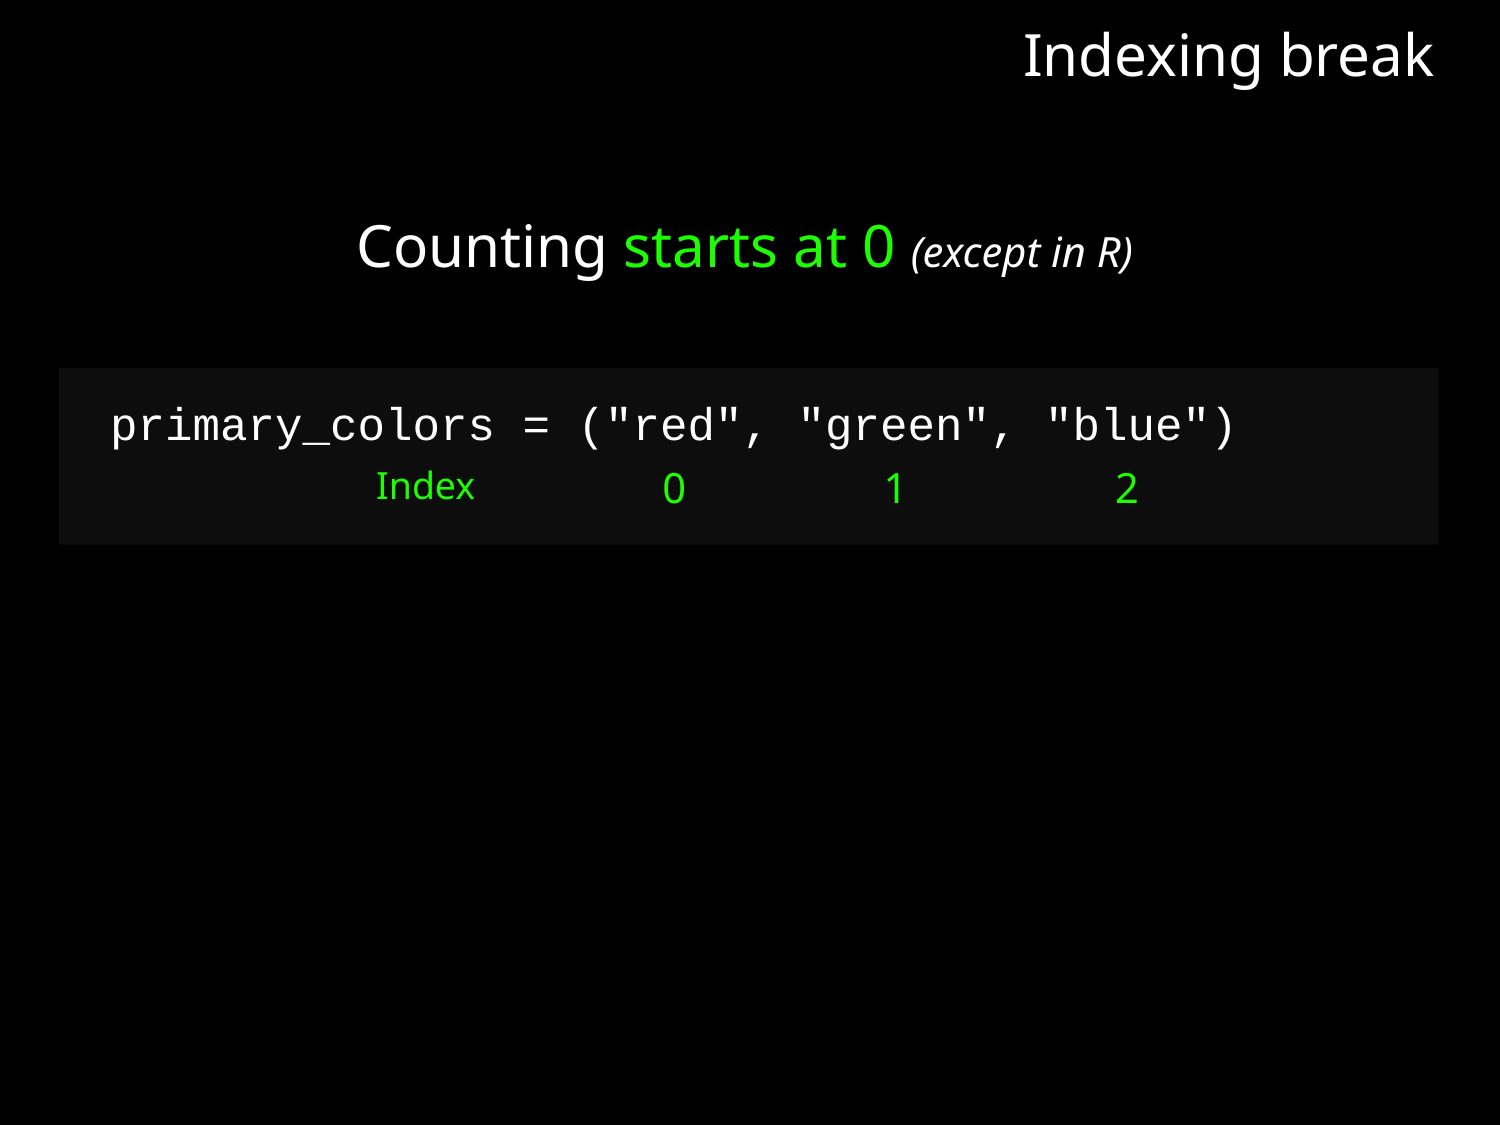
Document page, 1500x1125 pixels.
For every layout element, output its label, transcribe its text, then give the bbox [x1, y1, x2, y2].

text_box Counting starts at 0 (except in R) [341, 201, 1149, 287]
text_box 0 [647, 454, 702, 519]
text_box Indexing break [1008, 10, 1450, 95]
text_box 1 [868, 454, 923, 519]
text_box 2 [1100, 454, 1154, 519]
text_box Index [361, 454, 491, 515]
text_box [58, 367, 1439, 545]
text_box primary_colors = ("red", "green", "blue") [95, 371, 1469, 458]
